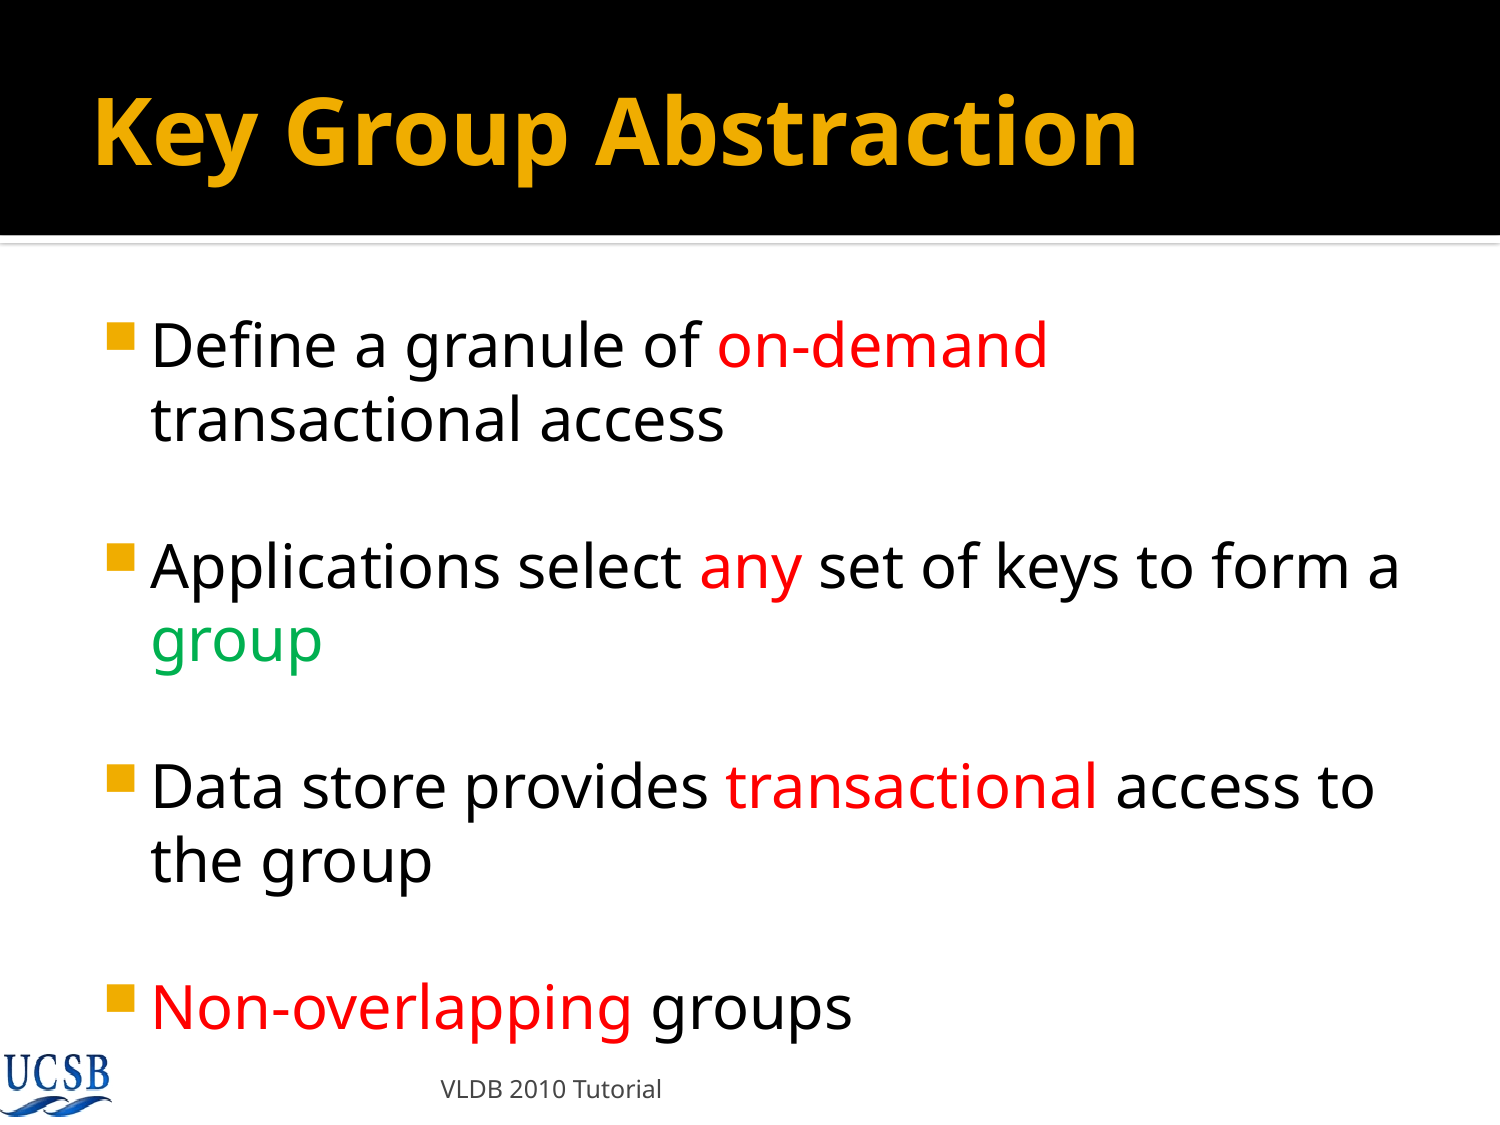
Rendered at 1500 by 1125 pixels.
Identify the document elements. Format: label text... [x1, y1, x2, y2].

footer VLDB 2010 Tutorial [433, 1062, 1337, 1108]
list Define a granule of on-demand transactional access Applications select any set of keys to form a group Data store provides transactional access to the group Non-overlapping groups [75, 291, 1425, 1050]
title Key Group Abstraction [75, 25, 1425, 231]
picture [0, 1053, 113, 1117]
